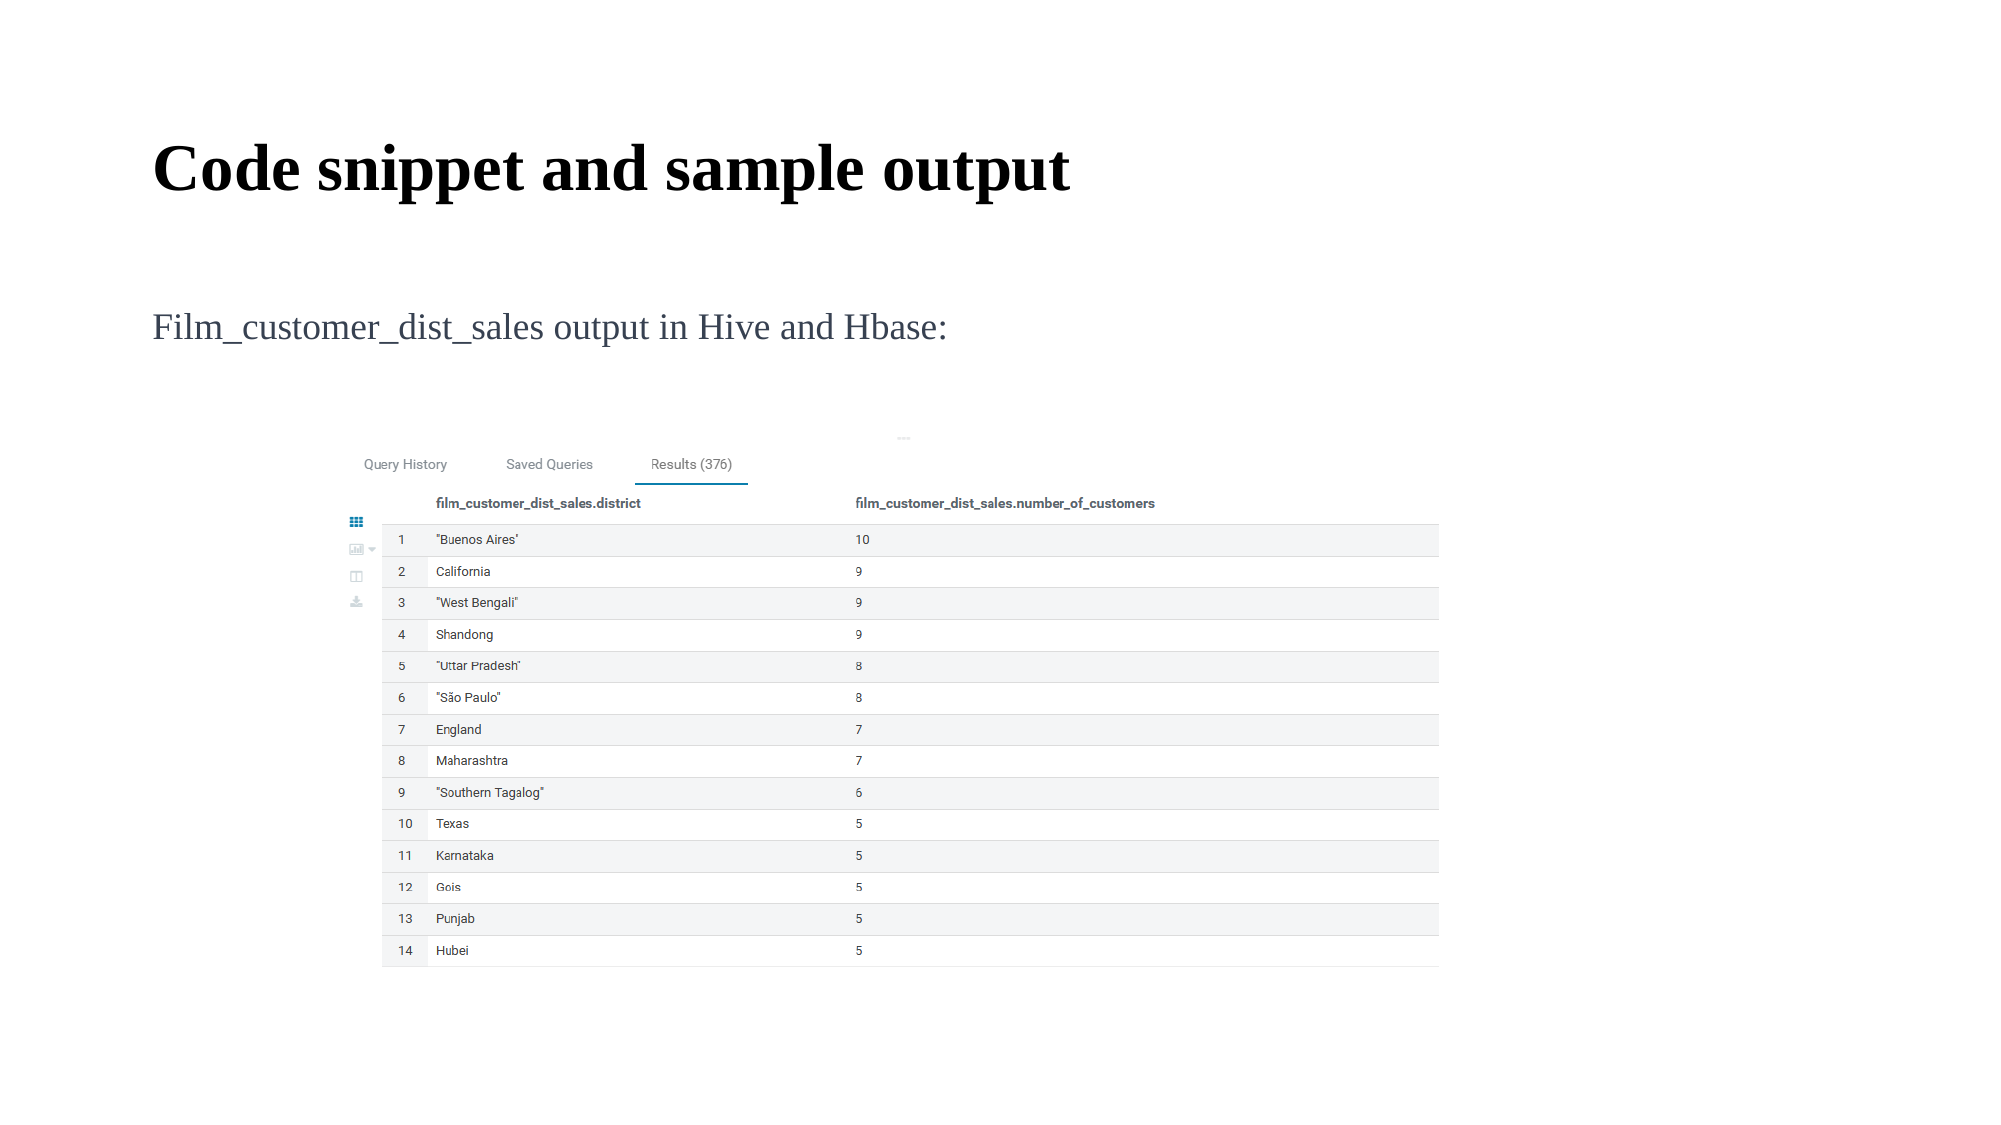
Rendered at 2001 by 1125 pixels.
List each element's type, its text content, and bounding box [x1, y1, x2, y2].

picture [314, 434, 1466, 967]
title Code snippet and sample output [137, 59, 1863, 278]
list Film_customer_dist_sales output in Hive and Hbase: [137, 299, 1863, 1091]
